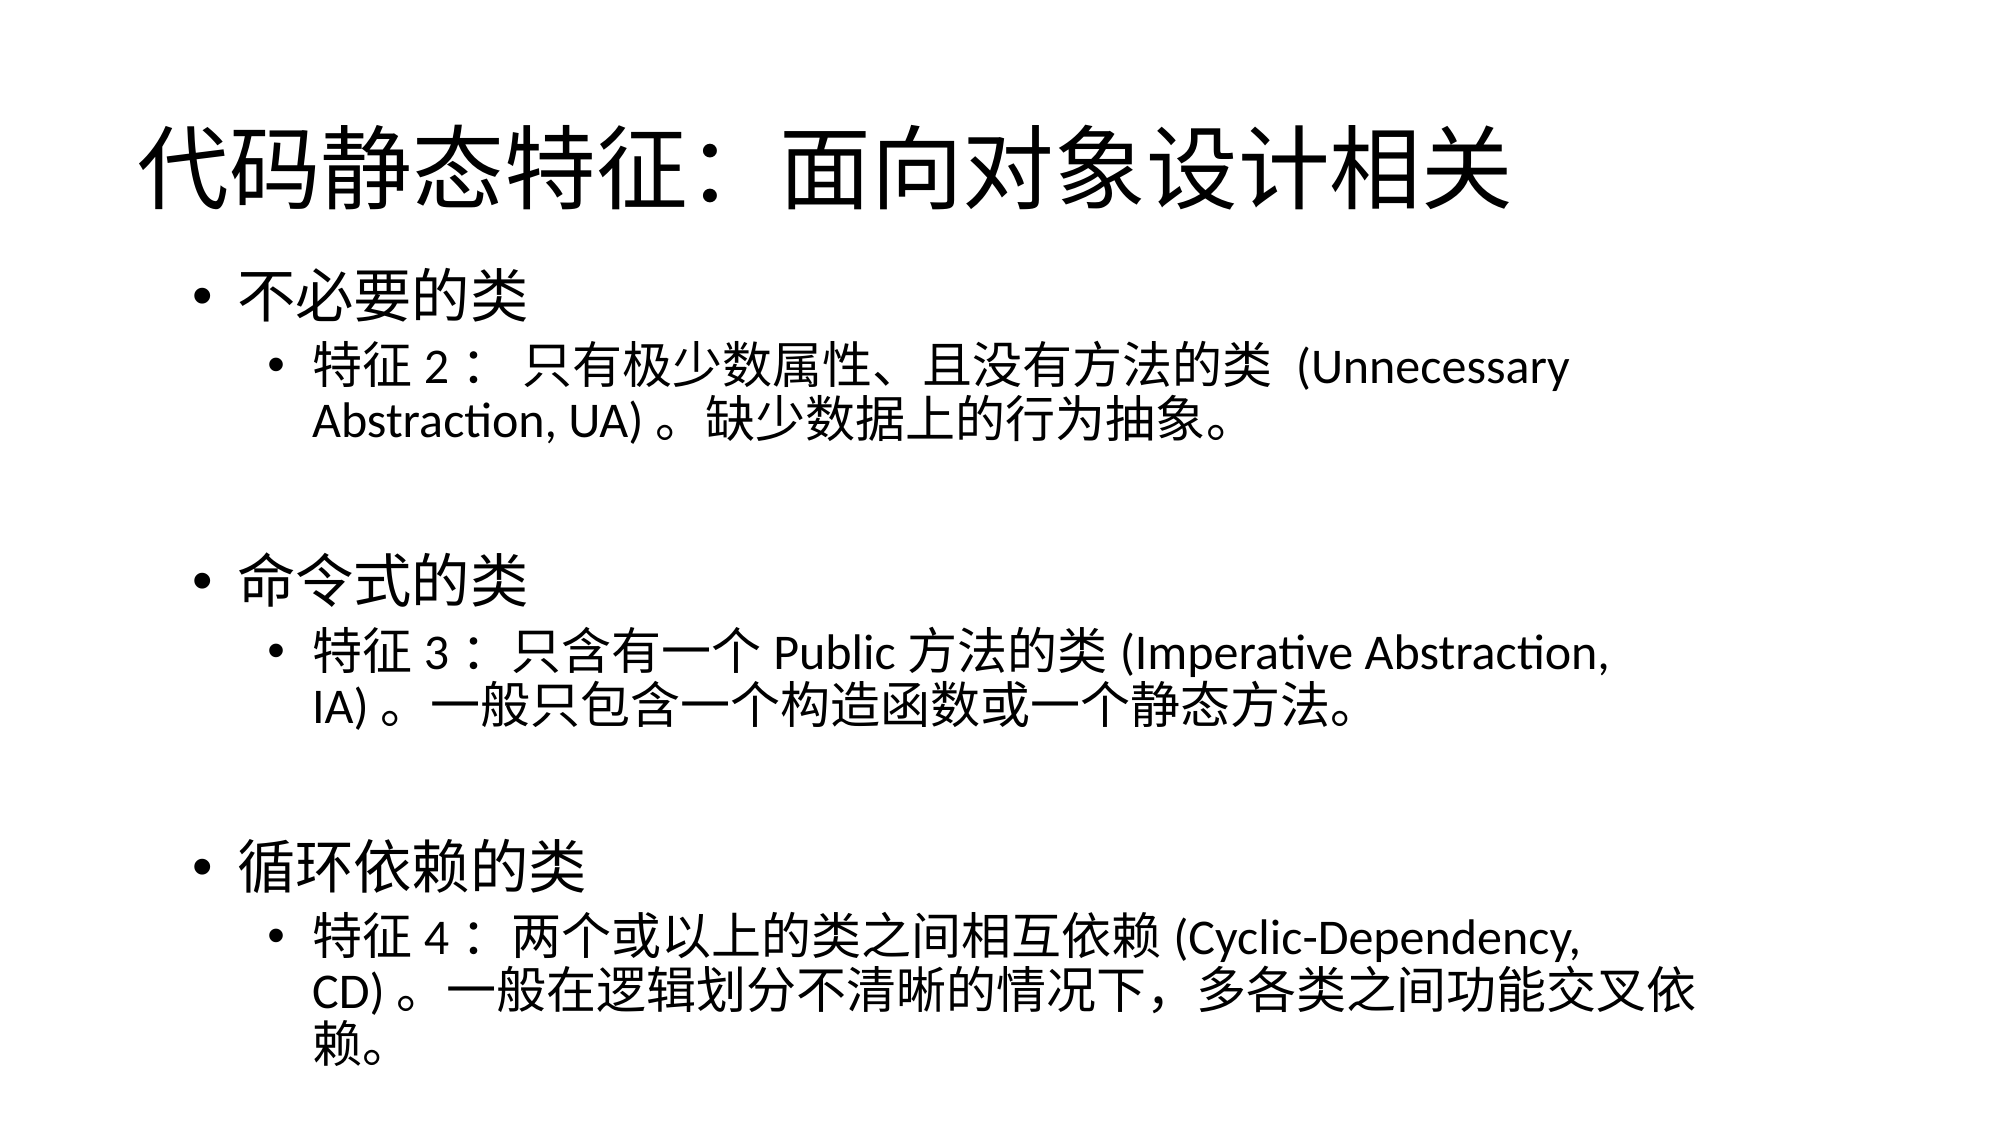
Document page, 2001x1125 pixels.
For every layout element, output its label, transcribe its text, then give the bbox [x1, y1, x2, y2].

list 不必要的类 特征2： 只有极少数属性、且没有方法的类 (Unnecessary Abstraction, UA)。缺少数据上的行为抽象。 命令式的类 特征3：只含有一个Public方法的类(Imperative Abstraction, IA)。一般只包含一个构造函数或一个静态方法。 循环依赖的类 特征4：两个或以上的类之间相互依赖(Cyclic-Dependency, CD)。一般在逻辑划分不清晰的情况下，多各类之间功能交叉依赖。 [177, 259, 1727, 1125]
title 代码静态特征：面向对象设计相关 [137, 104, 1863, 223]
